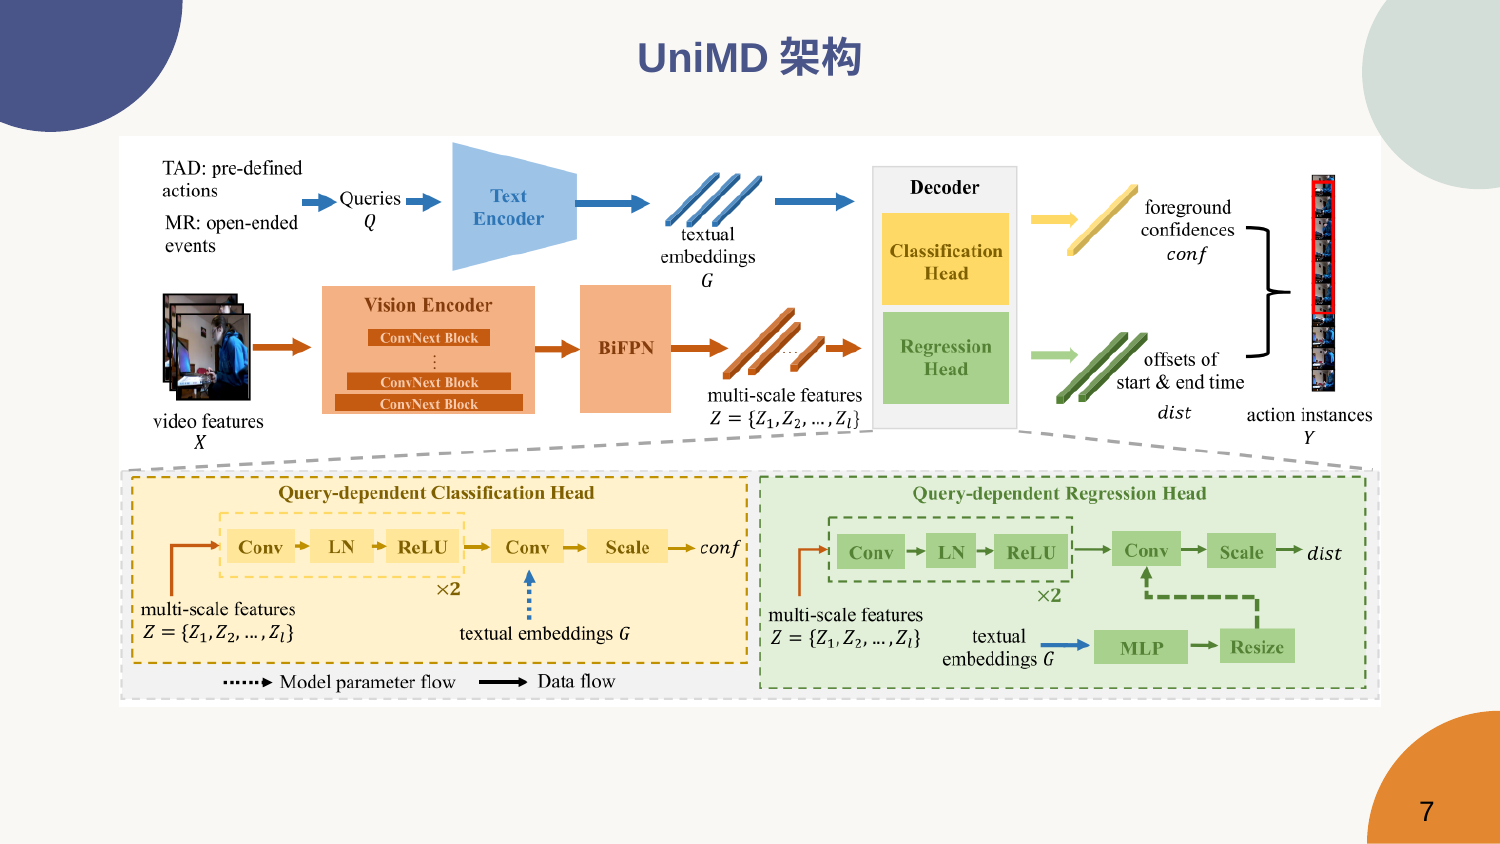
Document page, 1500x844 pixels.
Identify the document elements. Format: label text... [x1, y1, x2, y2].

text_box 7 [1404, 785, 1464, 835]
text_box UniMD架构 [622, 23, 878, 88]
picture [119, 136, 1381, 707]
